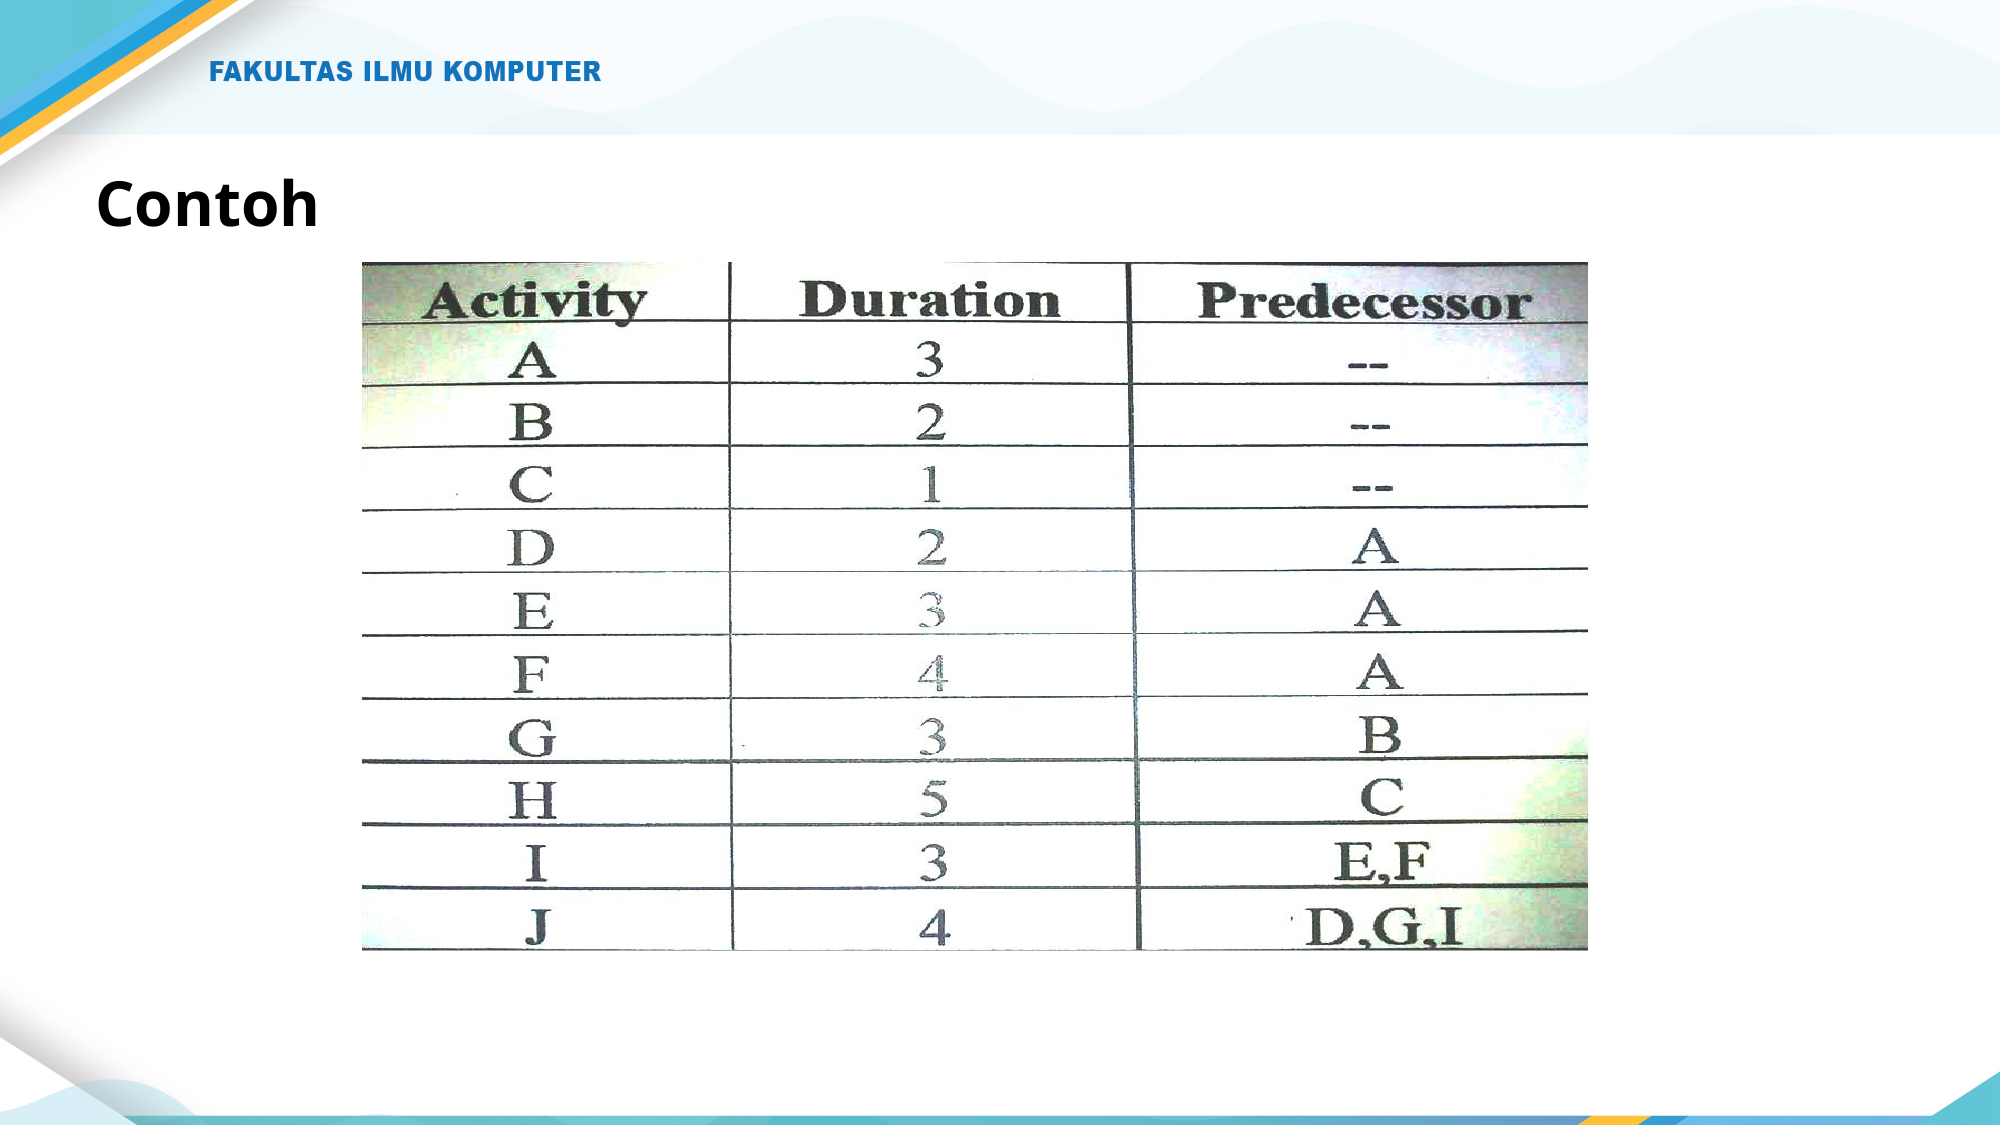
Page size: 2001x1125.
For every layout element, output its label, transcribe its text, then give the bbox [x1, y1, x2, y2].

text_box Contoh [79, 130, 338, 282]
picture [0, 0, 2000, 1125]
